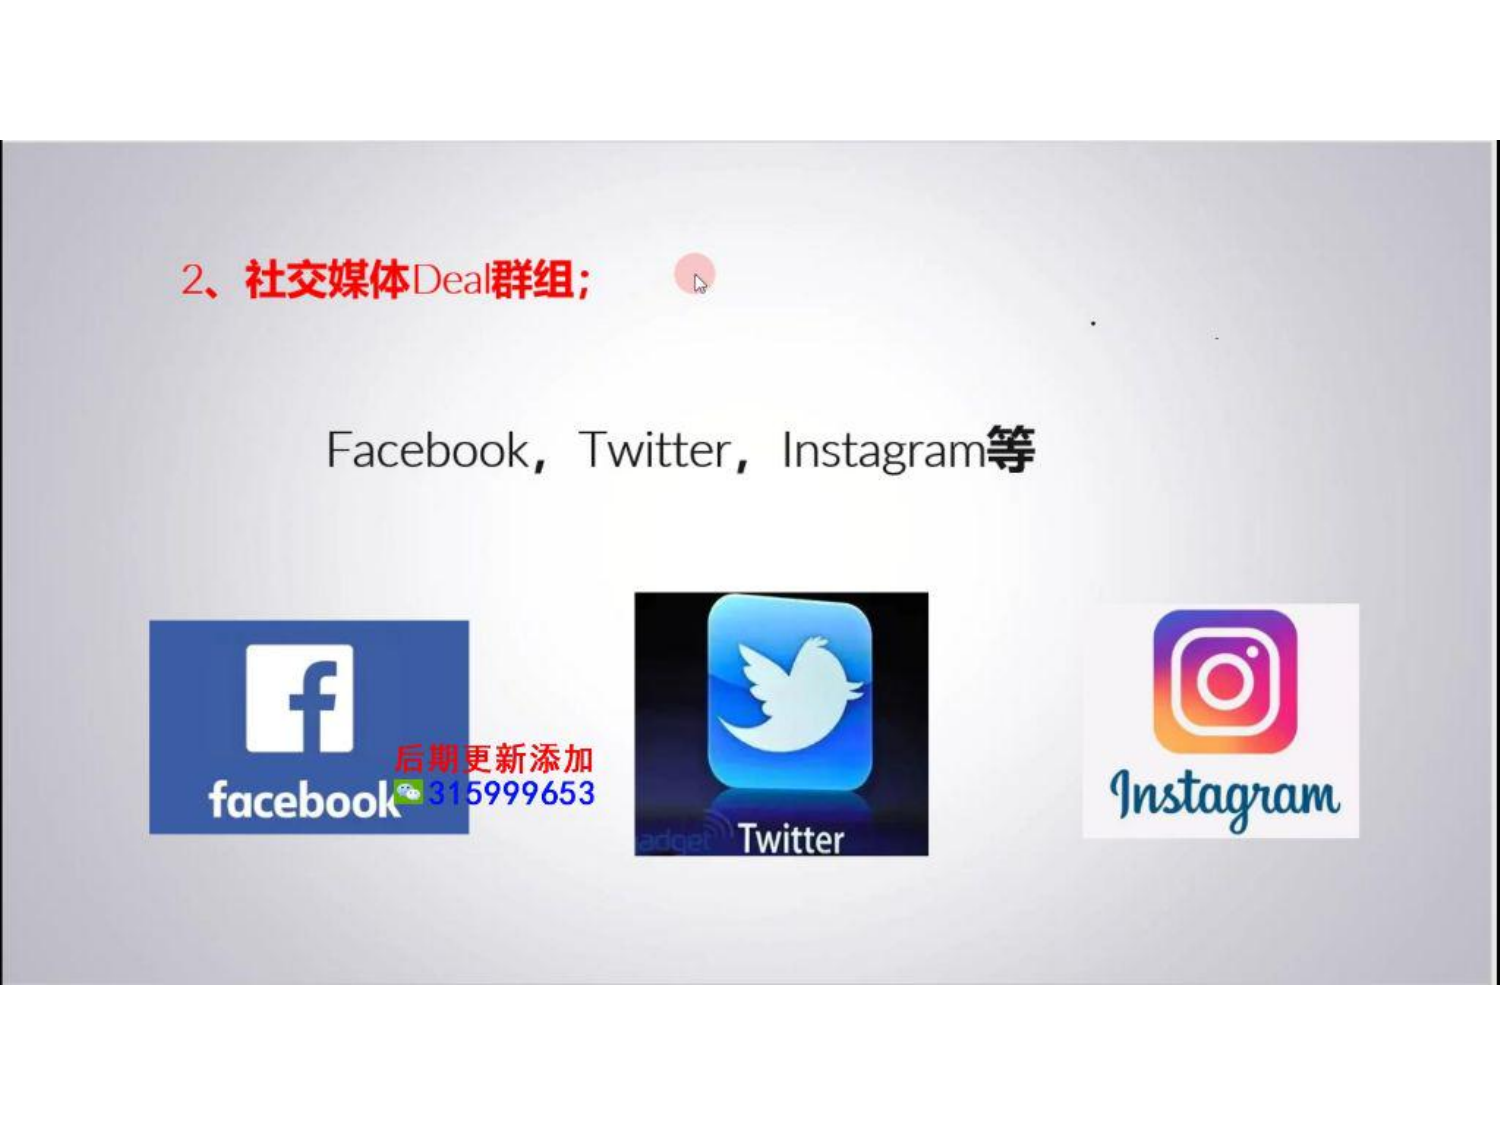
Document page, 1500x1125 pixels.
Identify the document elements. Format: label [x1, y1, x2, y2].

picture [0, 140, 1500, 985]
